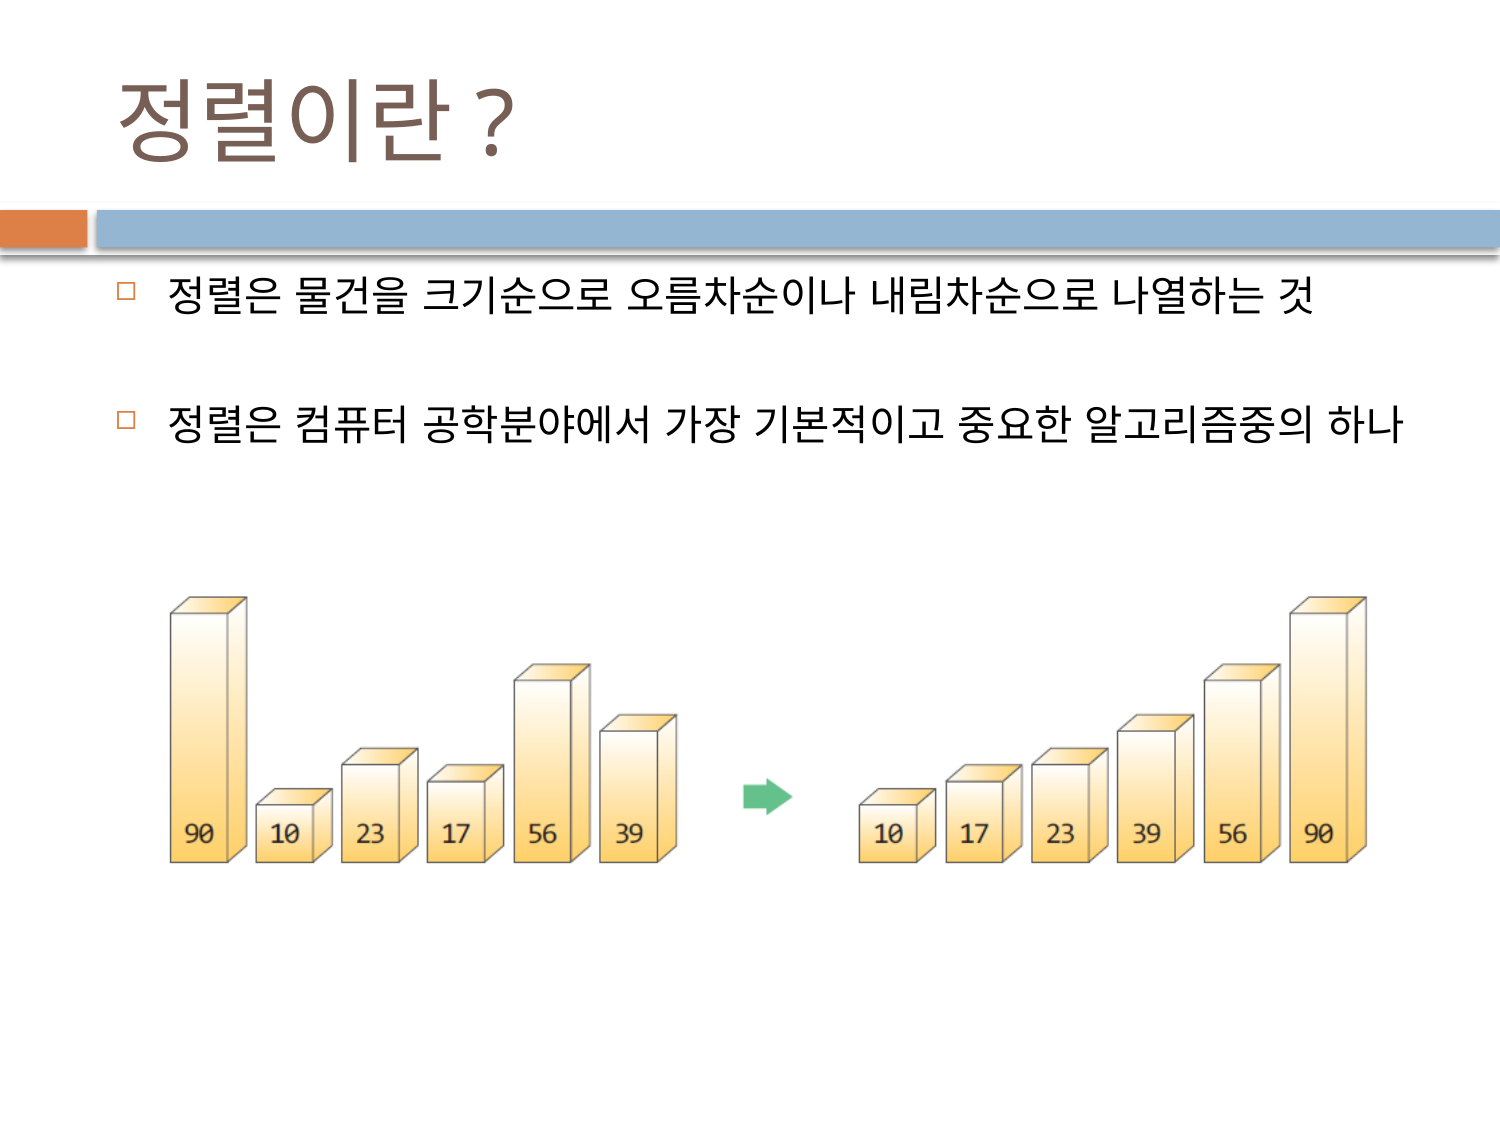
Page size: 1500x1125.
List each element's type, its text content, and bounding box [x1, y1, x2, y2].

list 정렬은 물건을 크기순으로 오름차순이나 내림차순으로 나열하는 것 정렬은 컴퓨터 공학분야에서 가장 기본적이고 중요한 알고리즘중의 하나 [100, 262, 1438, 1000]
picture [145, 543, 1422, 882]
title 정렬이란? [100, 37, 1438, 200]
